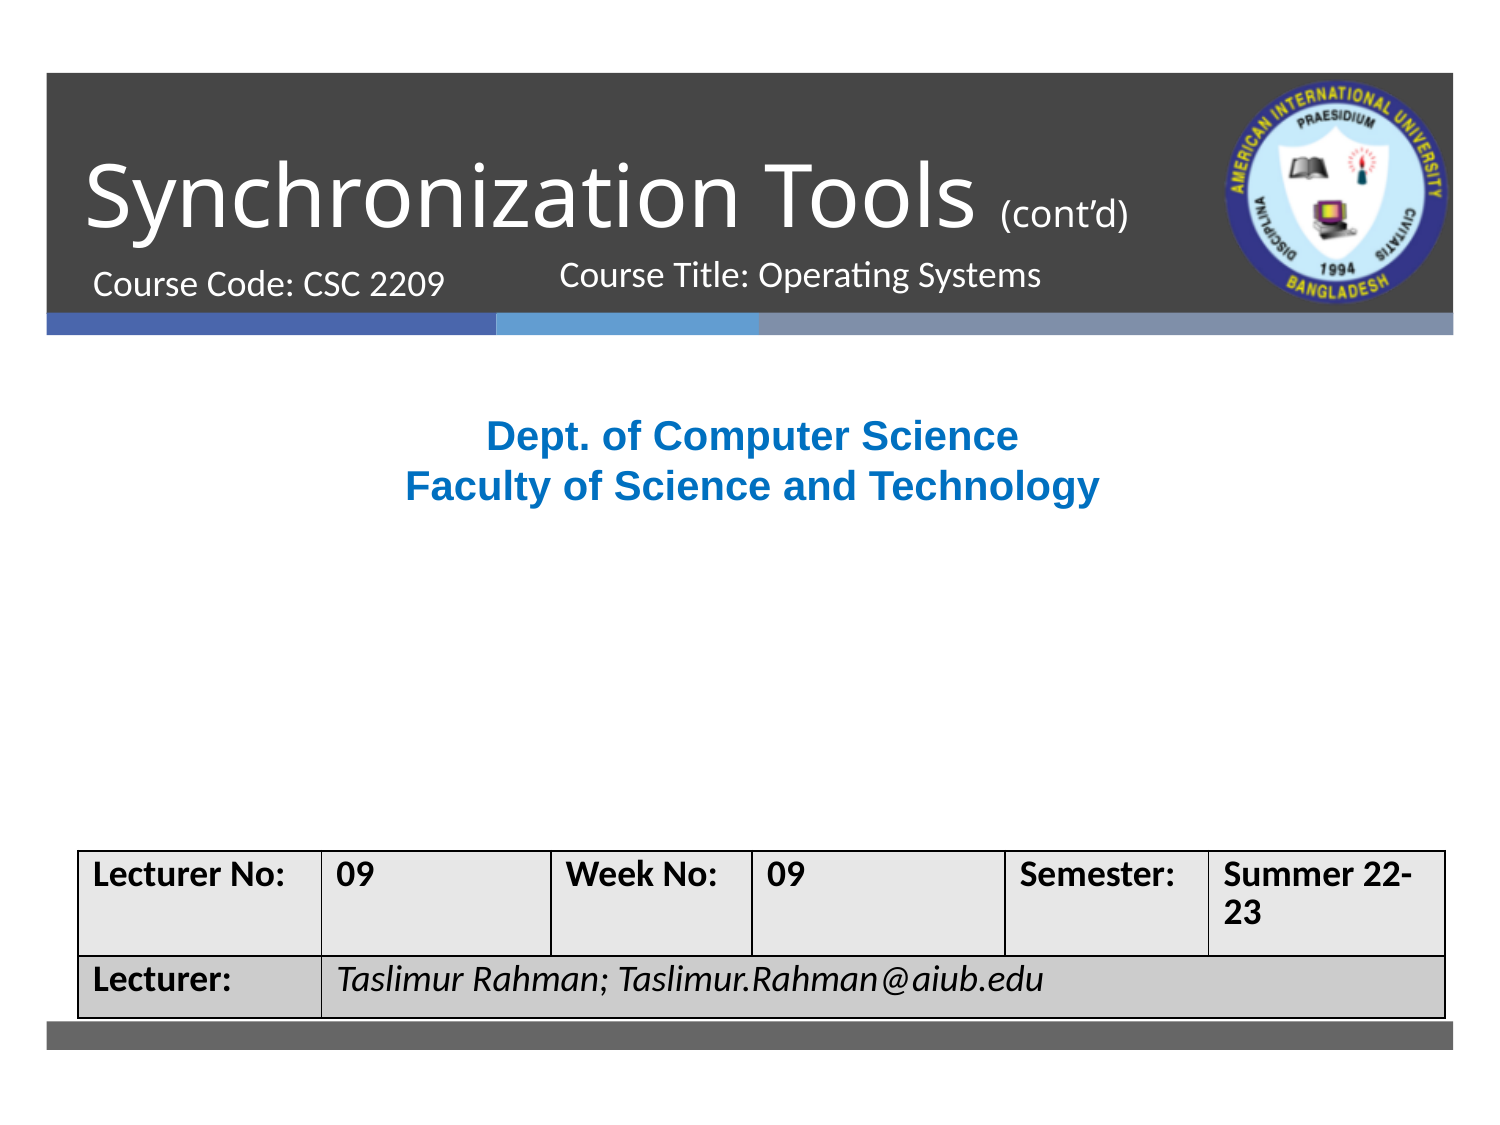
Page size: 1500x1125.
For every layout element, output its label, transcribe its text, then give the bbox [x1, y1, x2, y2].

table_header Semester: [1006, 852, 1208, 955]
table_header 09 [322, 852, 550, 955]
title Synchronization Tools (cont’d) [69, 73, 1351, 253]
table_cell Lecturer: [79, 957, 321, 1017]
picture [1228, 75, 1454, 310]
table_header Week No: [552, 852, 751, 955]
subtitle Course Code: CSC 2209 [78, 251, 536, 331]
text_box Dept. of Computer Science Faculty of Science and Technology [12, 401, 1493, 517]
text_box Course Title: Operating Systems [544, 252, 1228, 332]
table_header 09 [753, 852, 1004, 955]
table_header Summer 22-23 [1209, 852, 1444, 955]
table_header Lecturer No: [79, 852, 321, 955]
table_cell Taslimur Rahman; Taslimur.Rahman@aiub.edu [322, 957, 1444, 1017]
